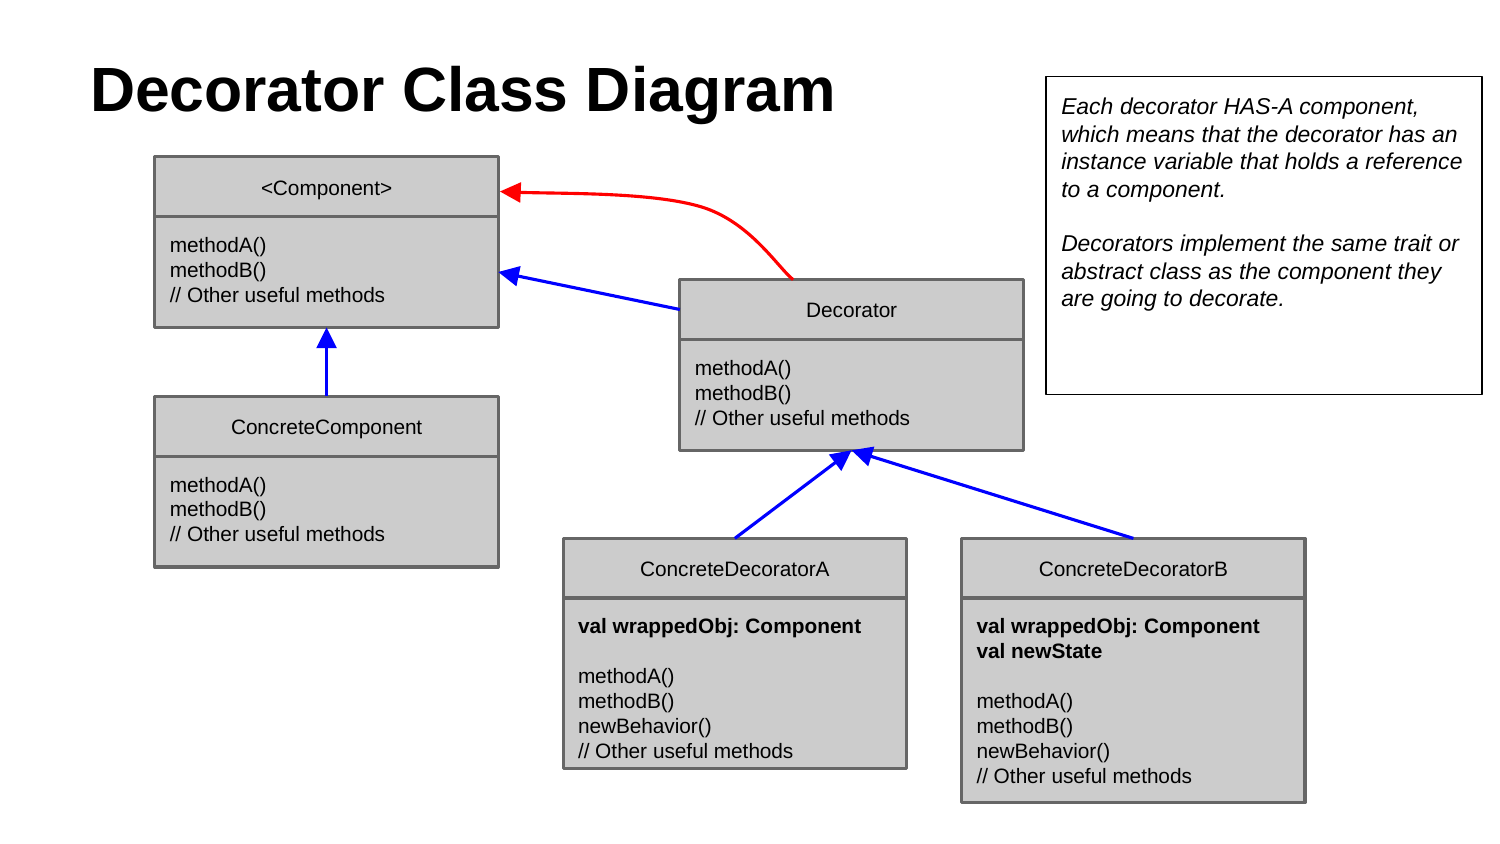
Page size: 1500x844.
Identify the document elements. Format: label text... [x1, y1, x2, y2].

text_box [498, 271, 681, 310]
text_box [154, 396, 499, 568]
text_box Each decorator HAS-A component, which means that the decorator has an instance variable that holds a reference to a component. Decorators implement the same trait or abstract class as the component they are going to decorate. [1046, 76, 1482, 395]
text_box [562, 538, 907, 769]
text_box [851, 450, 1134, 539]
text_box [502, 182, 792, 278]
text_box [154, 156, 499, 328]
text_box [961, 538, 1306, 803]
title Decorator Class Diagram [75, 33, 1425, 175]
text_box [734, 450, 849, 539]
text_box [679, 279, 1024, 451]
